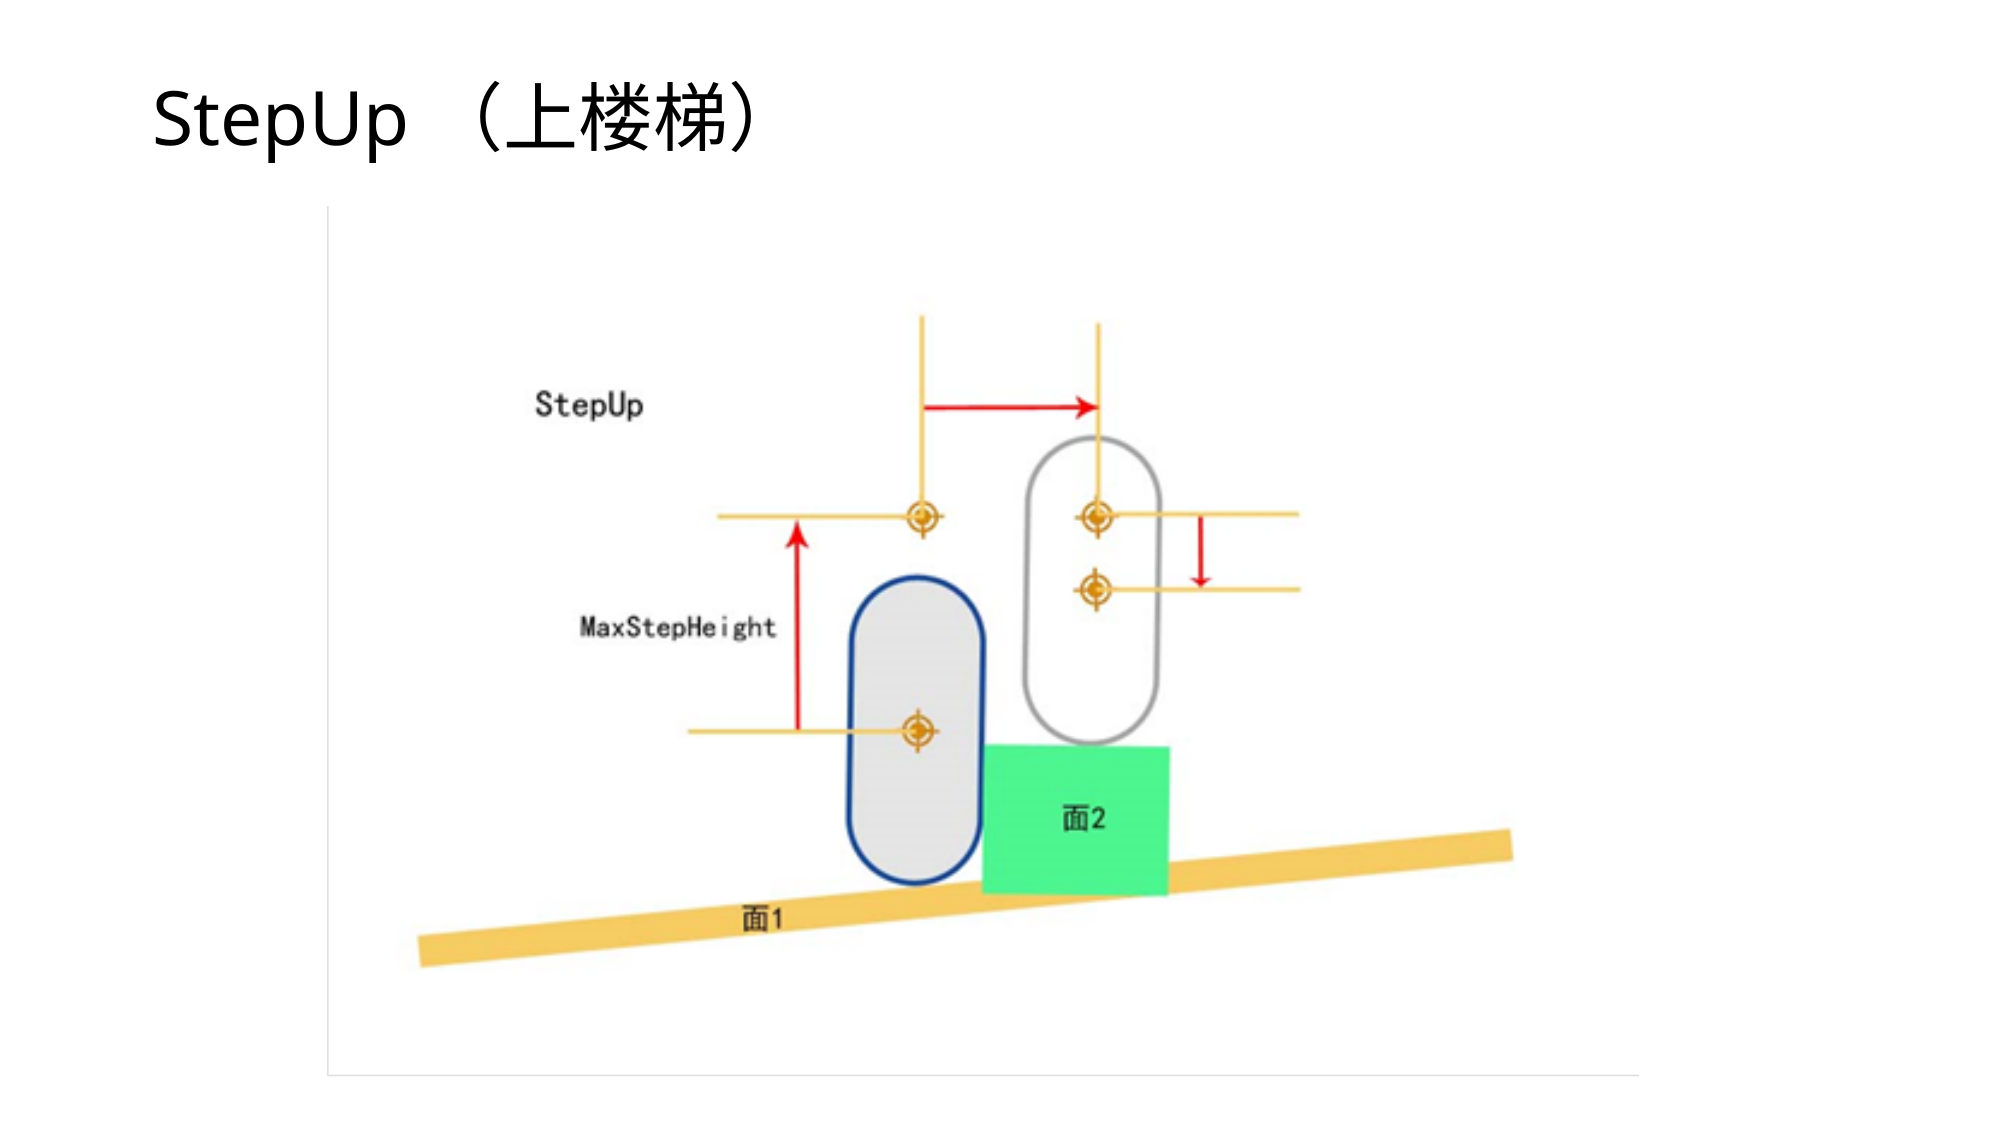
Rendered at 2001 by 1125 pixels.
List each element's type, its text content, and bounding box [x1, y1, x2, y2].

picture [326, 206, 1639, 1081]
title StepUp（上楼梯） [137, 59, 1863, 183]
